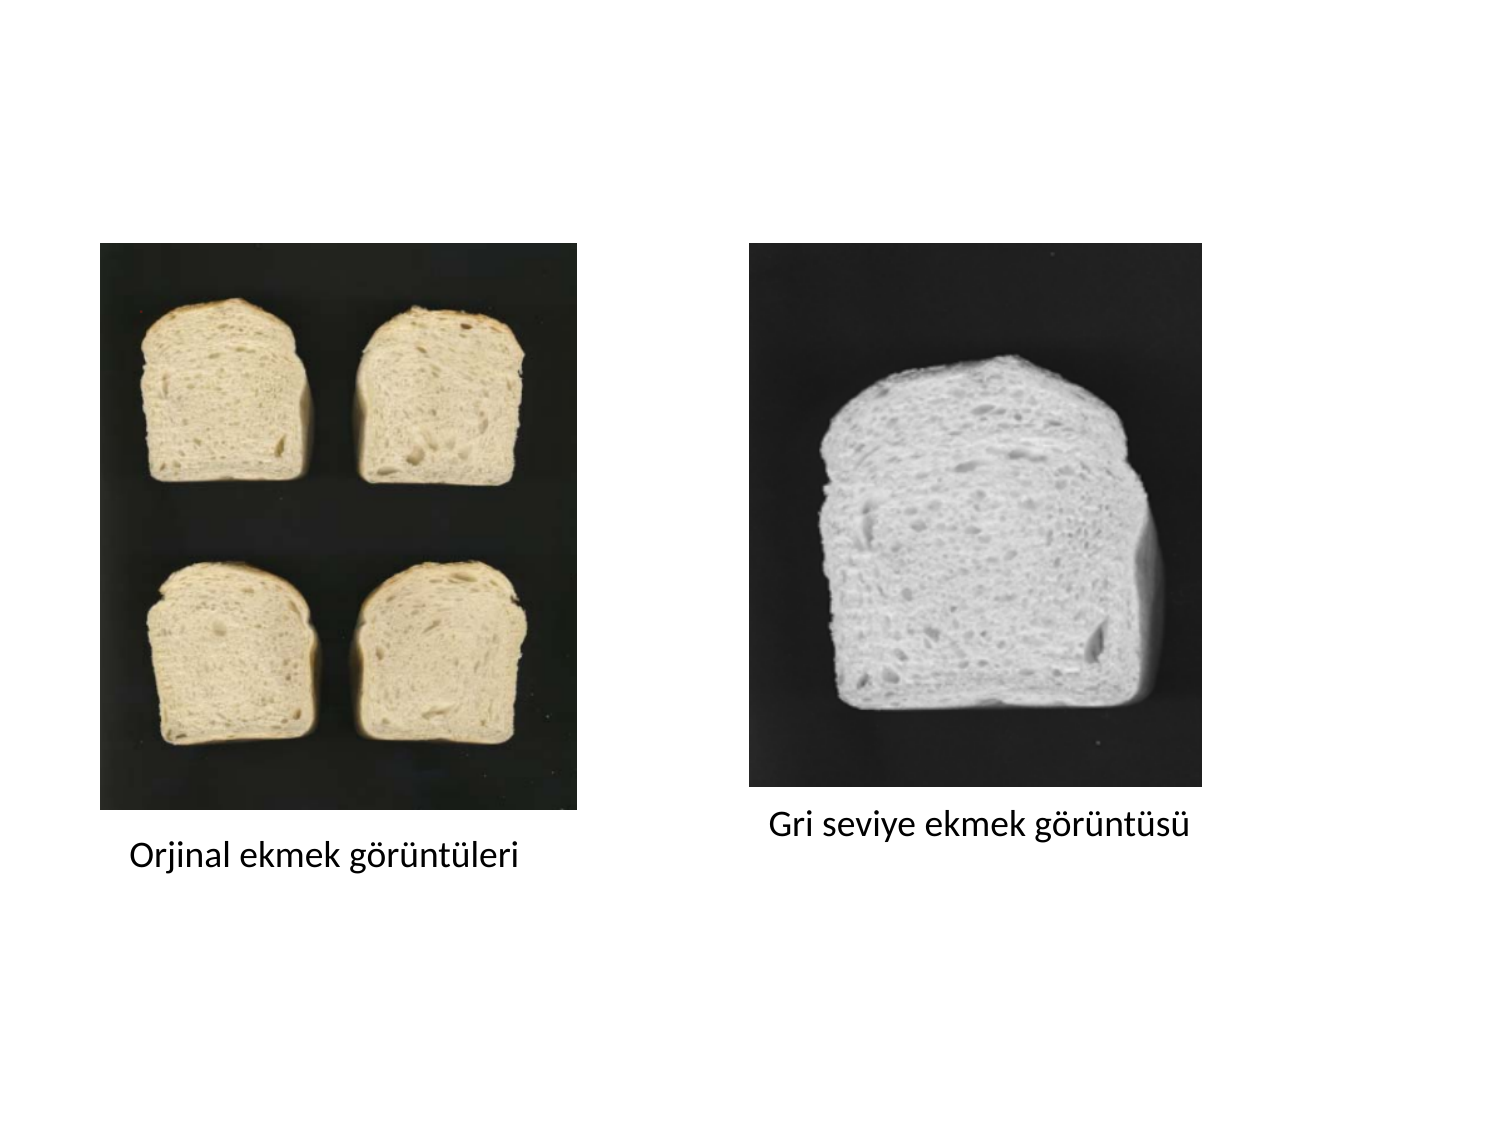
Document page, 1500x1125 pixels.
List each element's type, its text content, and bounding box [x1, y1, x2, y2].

text_box Gri seviye ekmek görüntüsü [745, 792, 1206, 852]
picture [749, 243, 1202, 788]
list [100, 243, 577, 811]
text_box Orjinal ekmek görüntüleri [114, 822, 535, 882]
